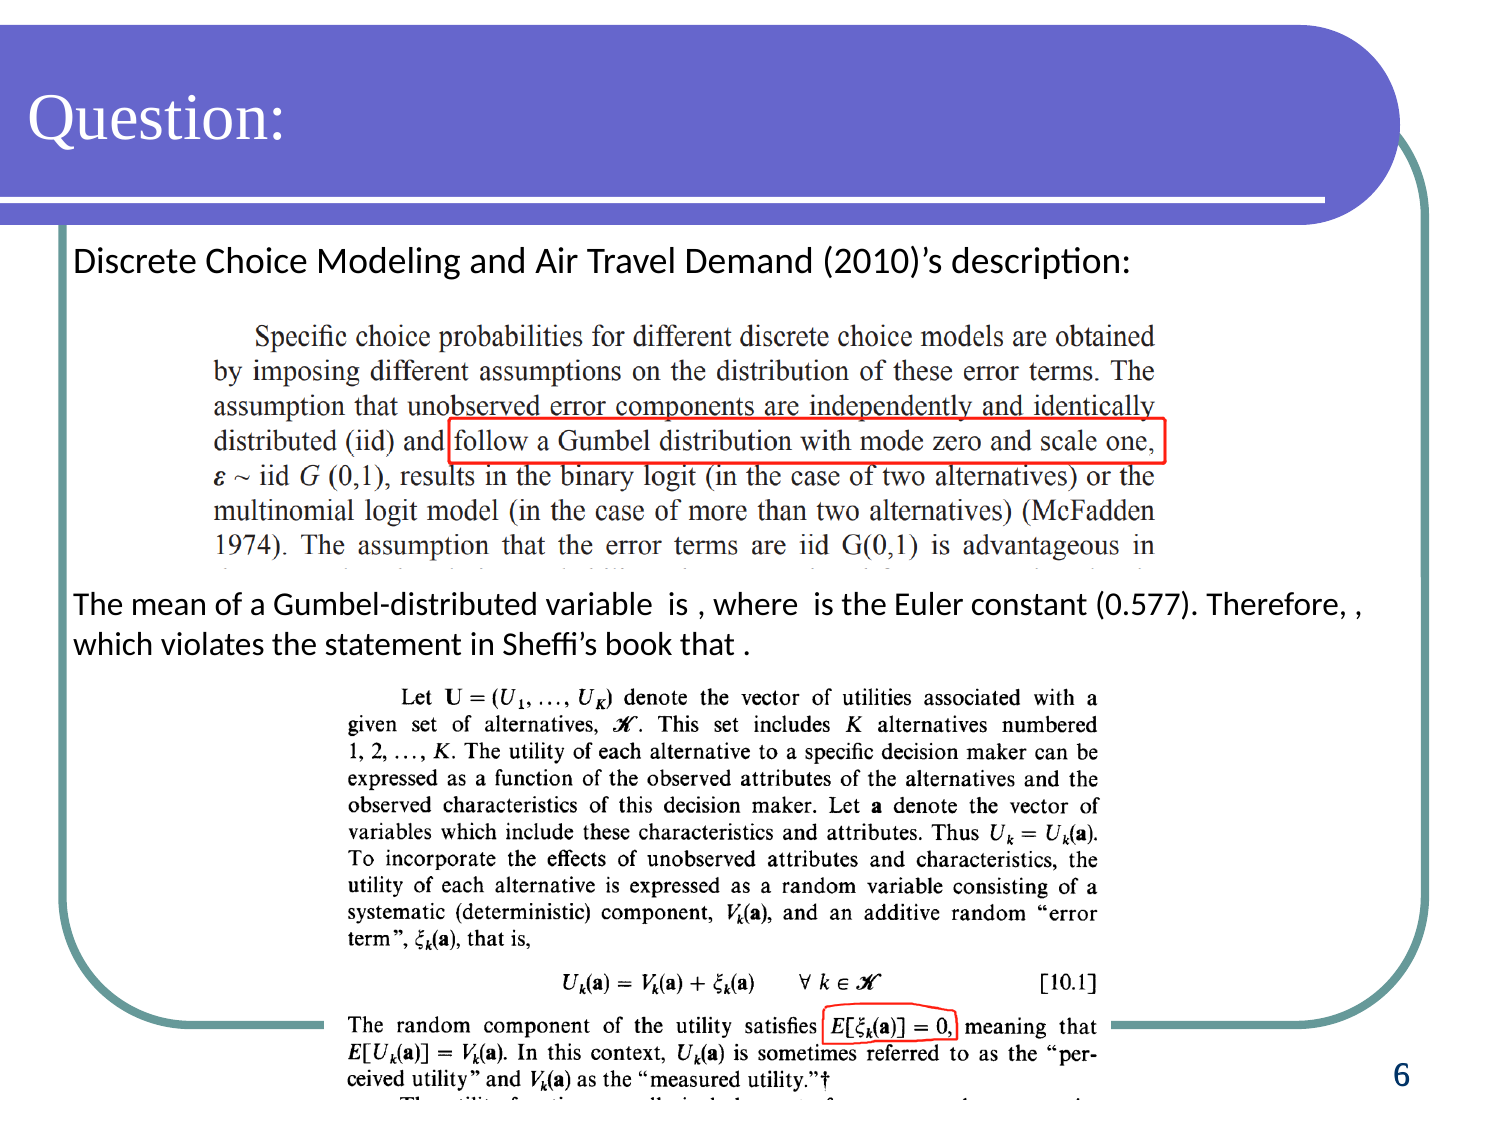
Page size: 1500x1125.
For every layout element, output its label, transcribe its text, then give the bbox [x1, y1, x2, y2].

title Question: [12, 37, 1393, 188]
text_box 6 [1175, 1024, 1425, 1100]
picture [183, 318, 1172, 569]
text_box Discrete Choice Modeling and Air Travel Demand (2010)’s description: [58, 228, 1421, 289]
picture [324, 670, 1112, 1101]
